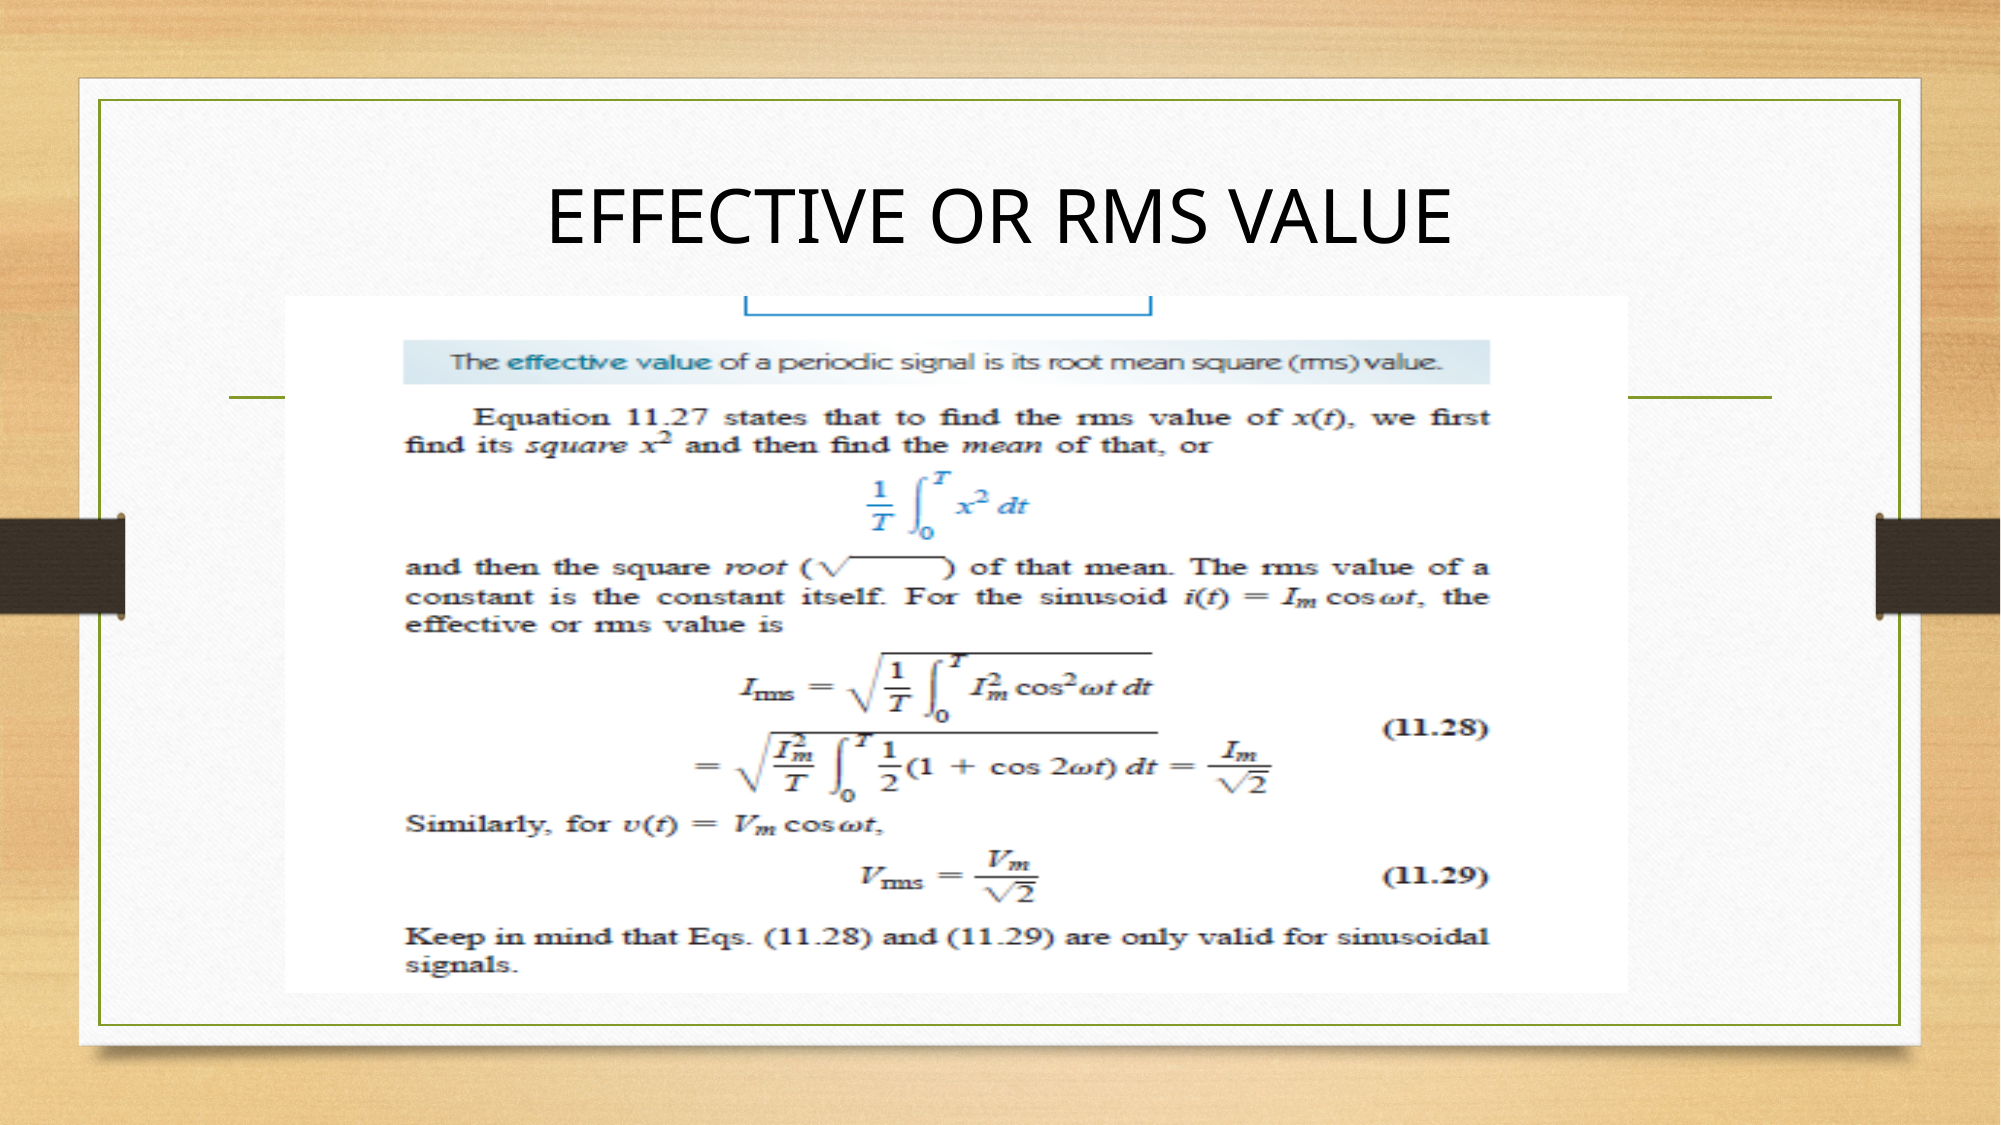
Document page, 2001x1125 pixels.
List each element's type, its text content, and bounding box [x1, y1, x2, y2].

picture [0, 0, 2001, 1125]
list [284, 296, 1628, 993]
title EFFECTIVE OR RMS VALUE [212, 161, 1788, 267]
